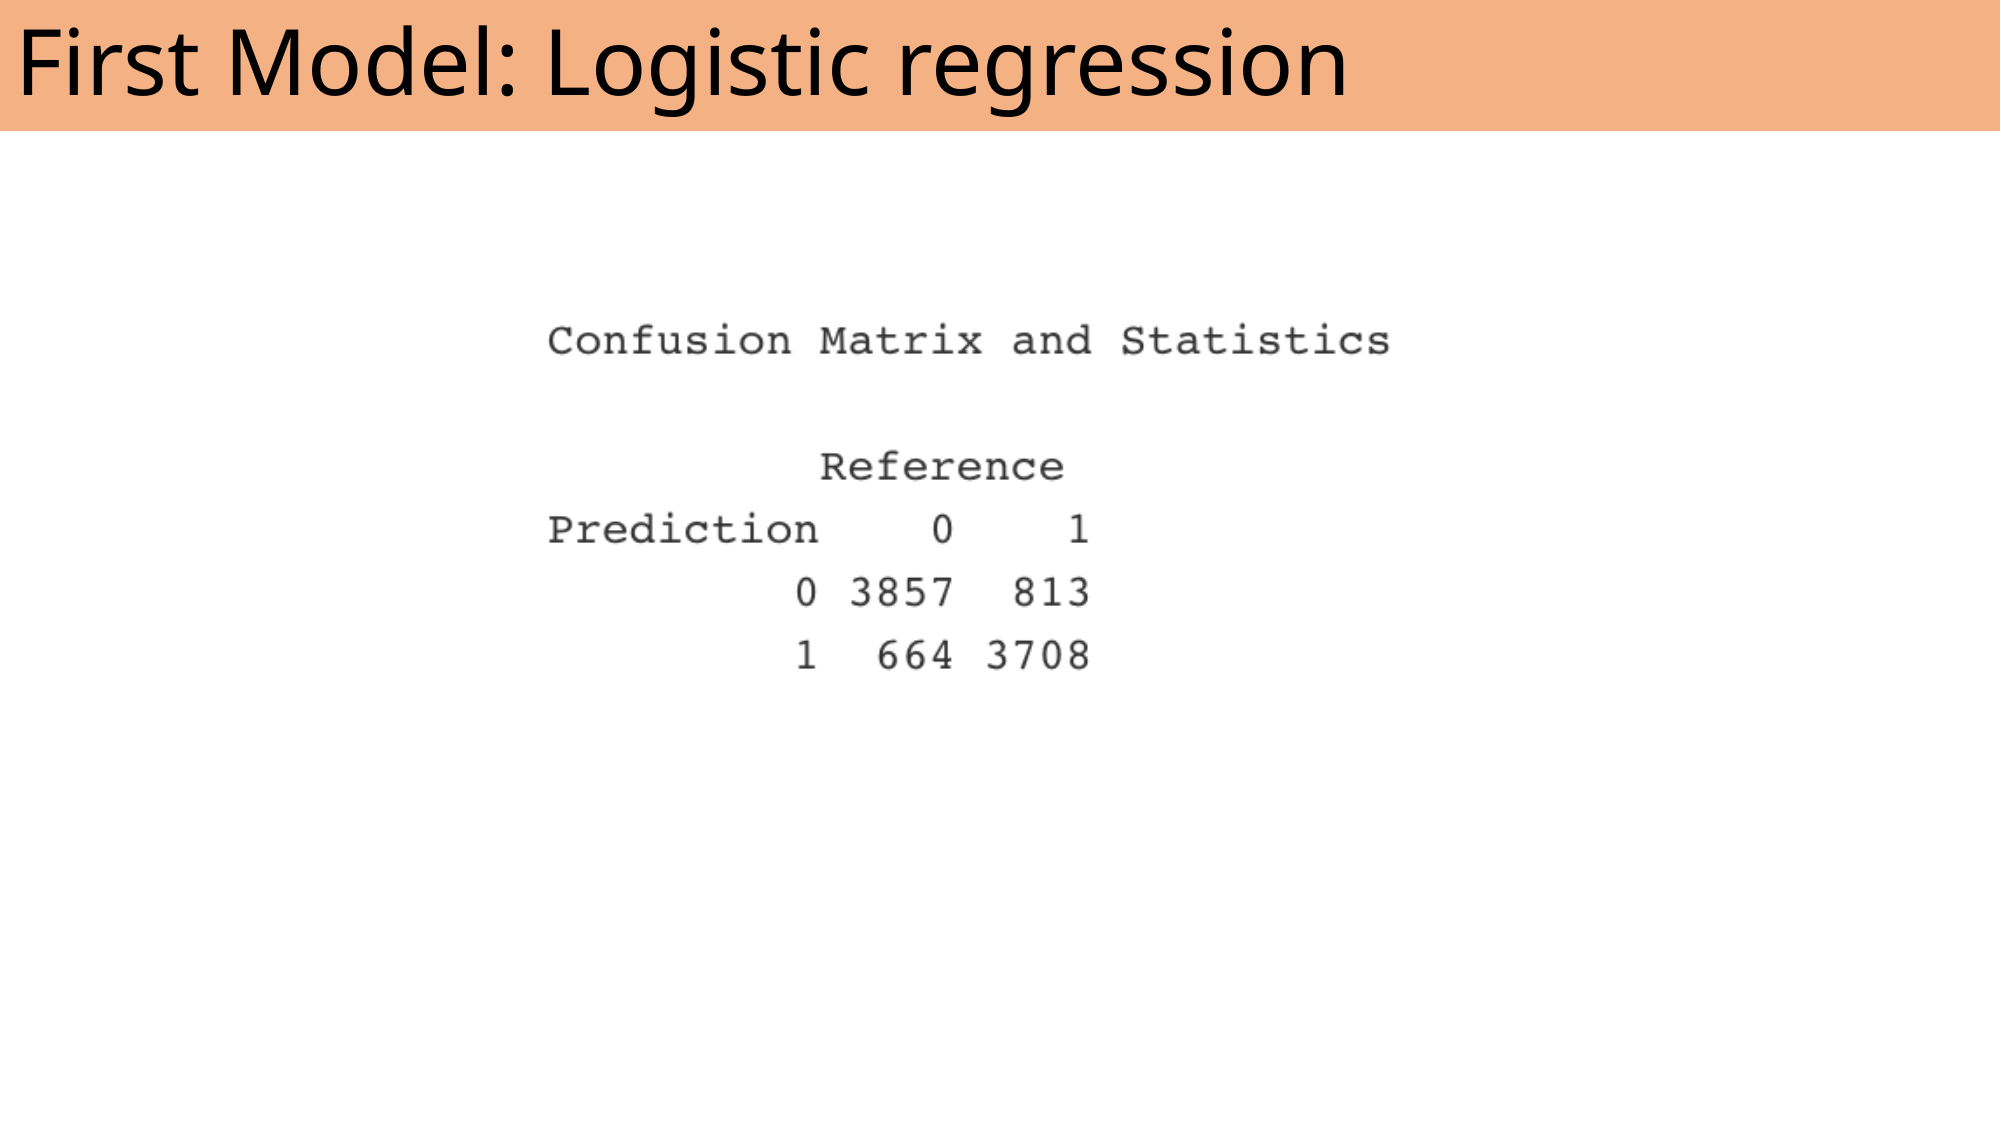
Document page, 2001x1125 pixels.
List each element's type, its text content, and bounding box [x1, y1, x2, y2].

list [548, 312, 1481, 718]
title First Model: Logistic regression [0, 0, 2000, 132]
